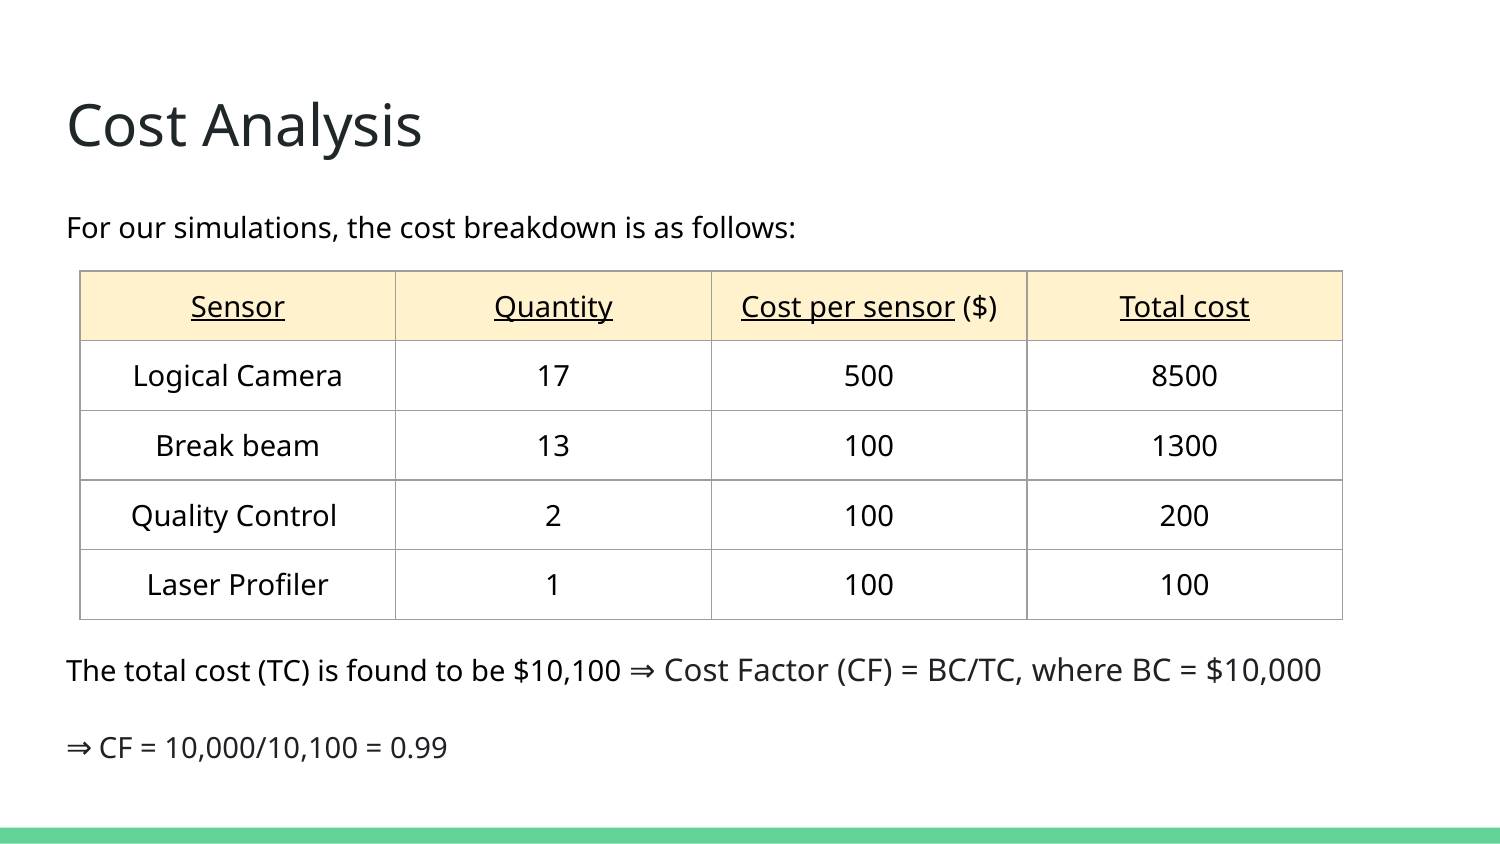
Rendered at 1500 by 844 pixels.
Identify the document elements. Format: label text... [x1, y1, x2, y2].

table_cell 2 [396, 481, 711, 549]
table_cell 500 [712, 341, 1026, 410]
table_cell 17 [396, 341, 711, 410]
table_cell 200 [1028, 481, 1342, 549]
table_cell 100 [1028, 550, 1342, 619]
table_cell 1 [396, 550, 711, 619]
table_cell Logical Camera [81, 341, 395, 410]
table_cell 8500 [1028, 341, 1342, 410]
table_header Total cost [1028, 272, 1342, 340]
table_header Quantity [396, 272, 711, 340]
table_cell 100 [712, 481, 1026, 549]
table_cell Break beam [81, 411, 395, 479]
table_cell 100 [712, 550, 1026, 619]
list For our simulations, the cost breakdown is as follows: The total cost (TC) is found to be $10,100 ⇒ Cost Factor (CF) = BC/TC, where BC = $10,000 ⇒ CF = 10,000/10,100 = 0.99 [51, 189, 1449, 784]
table_cell Quality Control [81, 481, 395, 549]
title Cost Analysis [51, 72, 1449, 167]
table_header Sensor [81, 272, 395, 340]
table_cell 13 [396, 411, 711, 479]
table_header Cost per sensor ($) [712, 272, 1026, 340]
table_cell Laser Profiler [81, 550, 395, 619]
table_cell 100 [712, 411, 1026, 479]
table_cell 1300 [1028, 411, 1342, 479]
